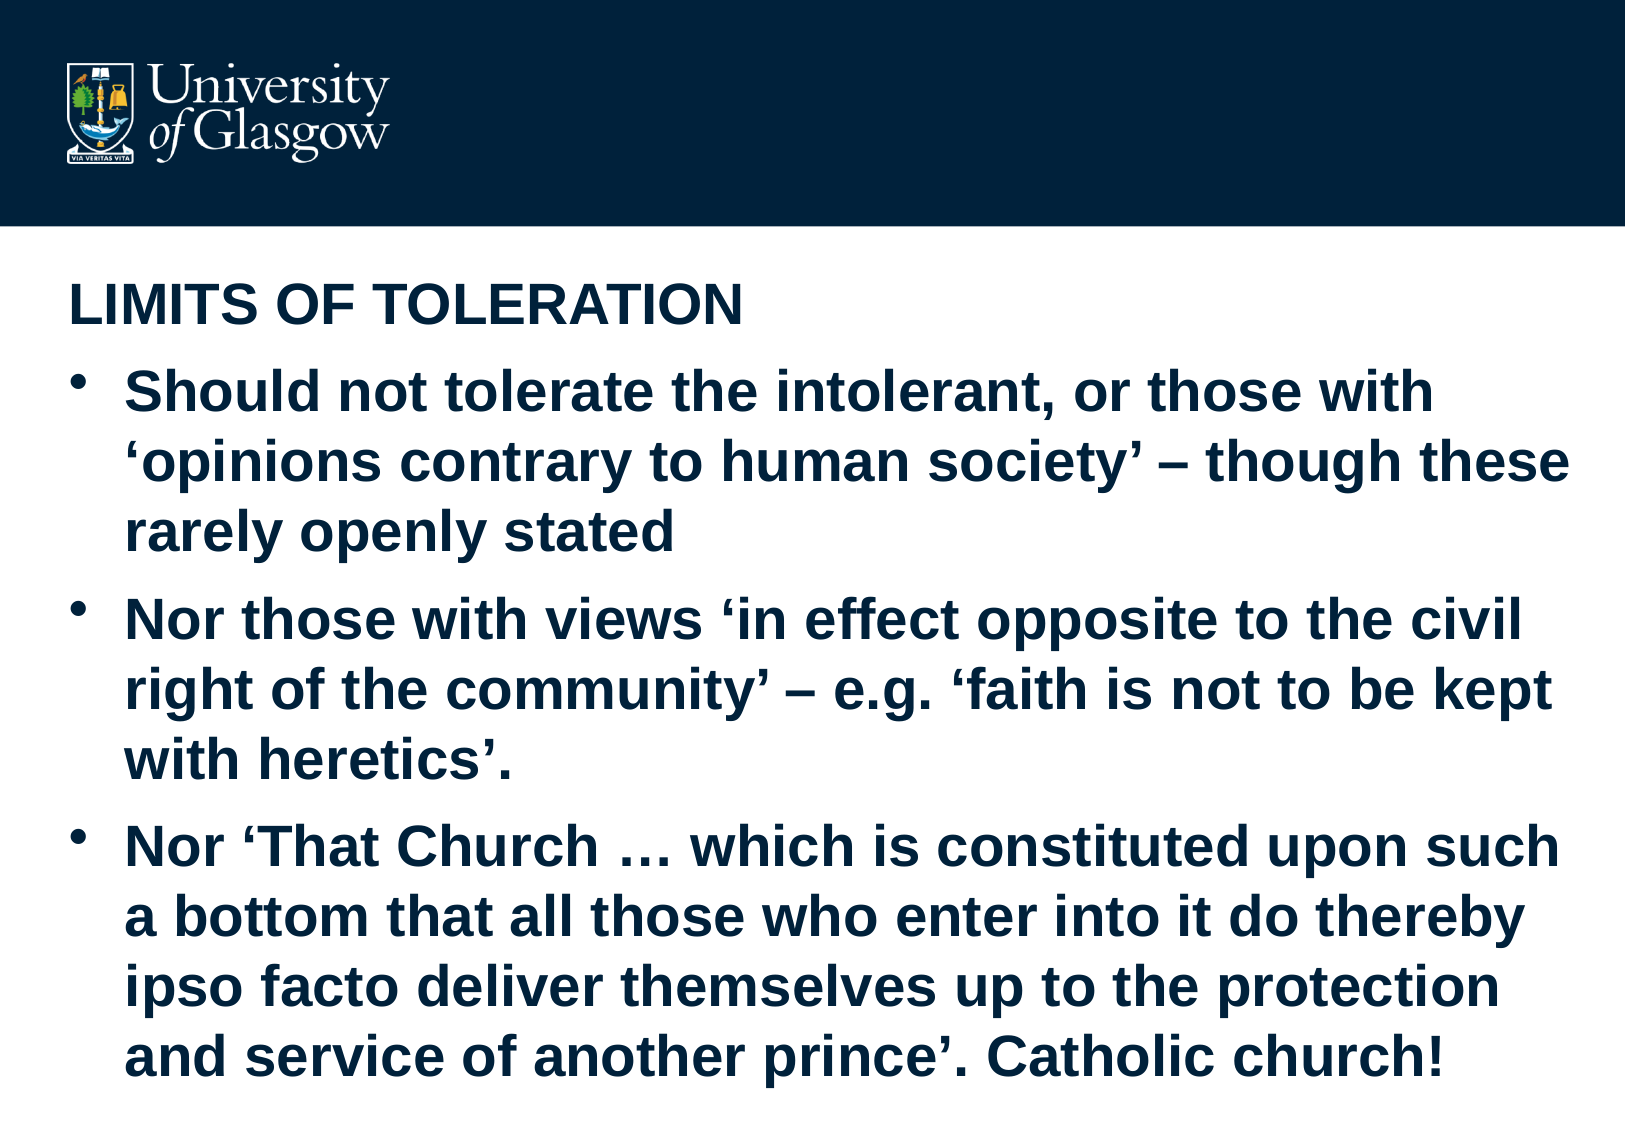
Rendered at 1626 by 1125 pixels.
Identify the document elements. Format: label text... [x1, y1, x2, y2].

list LIMITS OF TOLERATION Should not tolerate the intolerant, or those with ‘opinions contrary to human society’ – though these rarely openly stated Nor those with views ‘in effect opposite to the civil right of the community’ – e.g. ‘faith is not to be kept with heretics’. Nor ‘That Church … which is constituted upon such a bottom that all those who enter into it do thereby ipso facto deliver themselves up to the protection and service of another prince’. Catholic church! [68, 265, 1603, 1058]
picture [67, 61, 391, 164]
